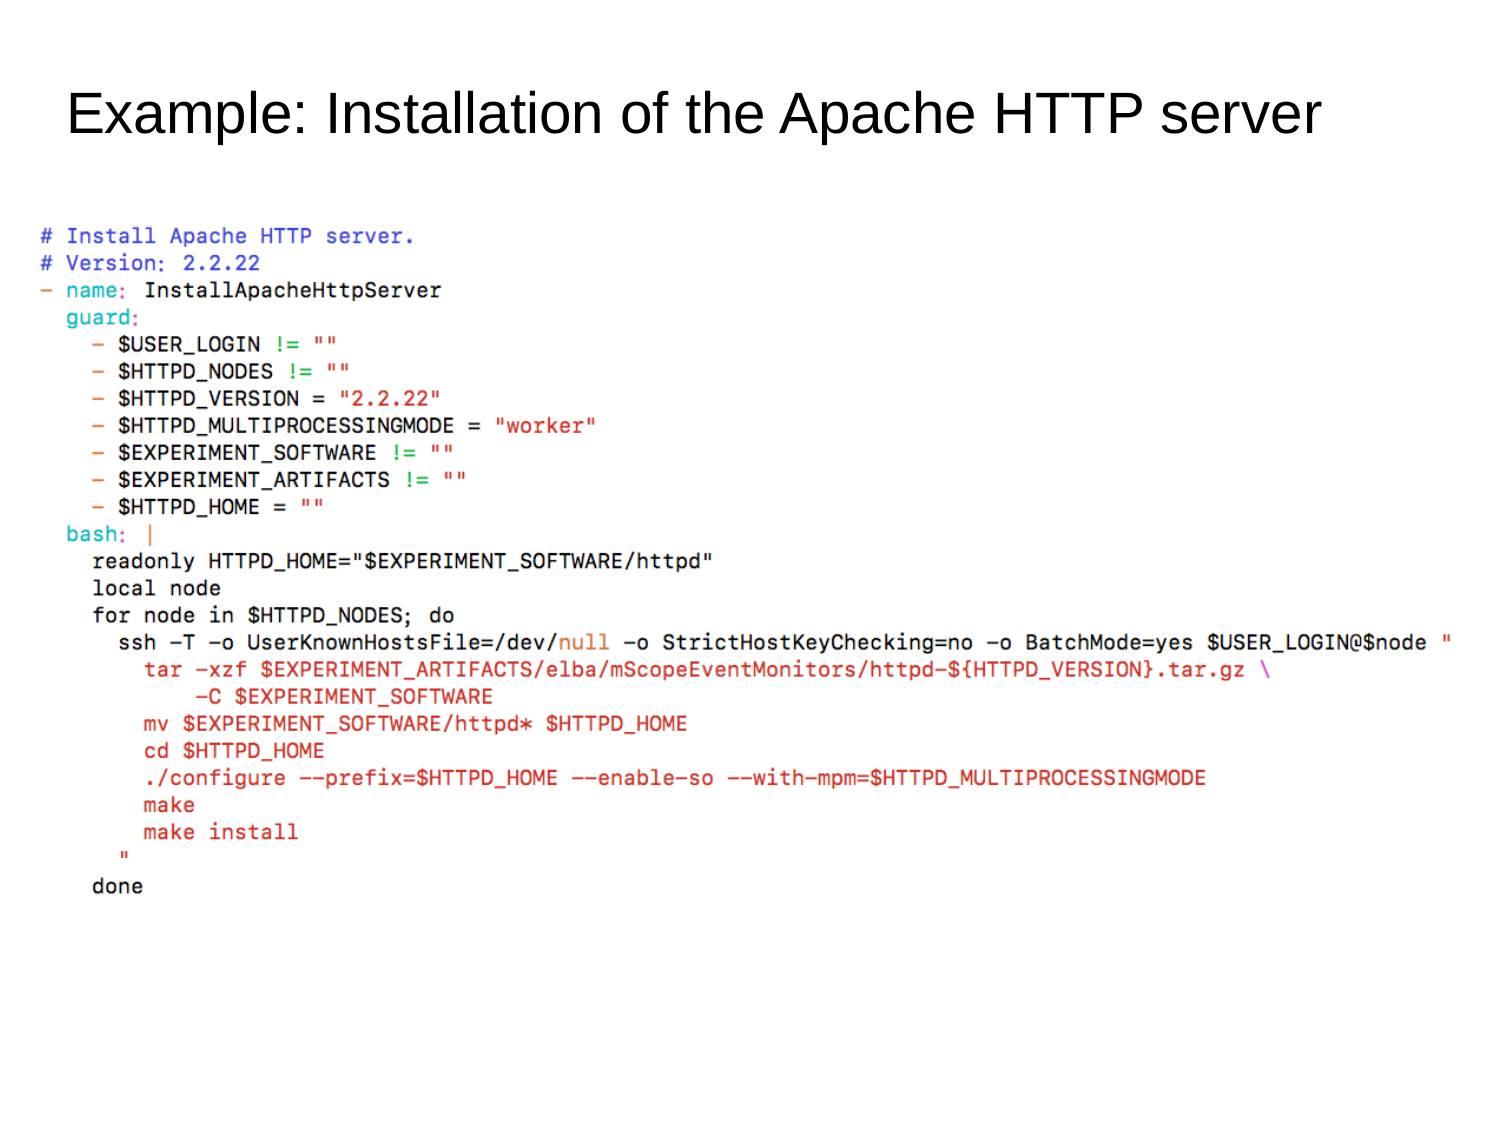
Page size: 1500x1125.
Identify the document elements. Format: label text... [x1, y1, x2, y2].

title Example: Installation of the Apache HTTP server [51, 59, 1449, 186]
picture [34, 214, 1466, 911]
